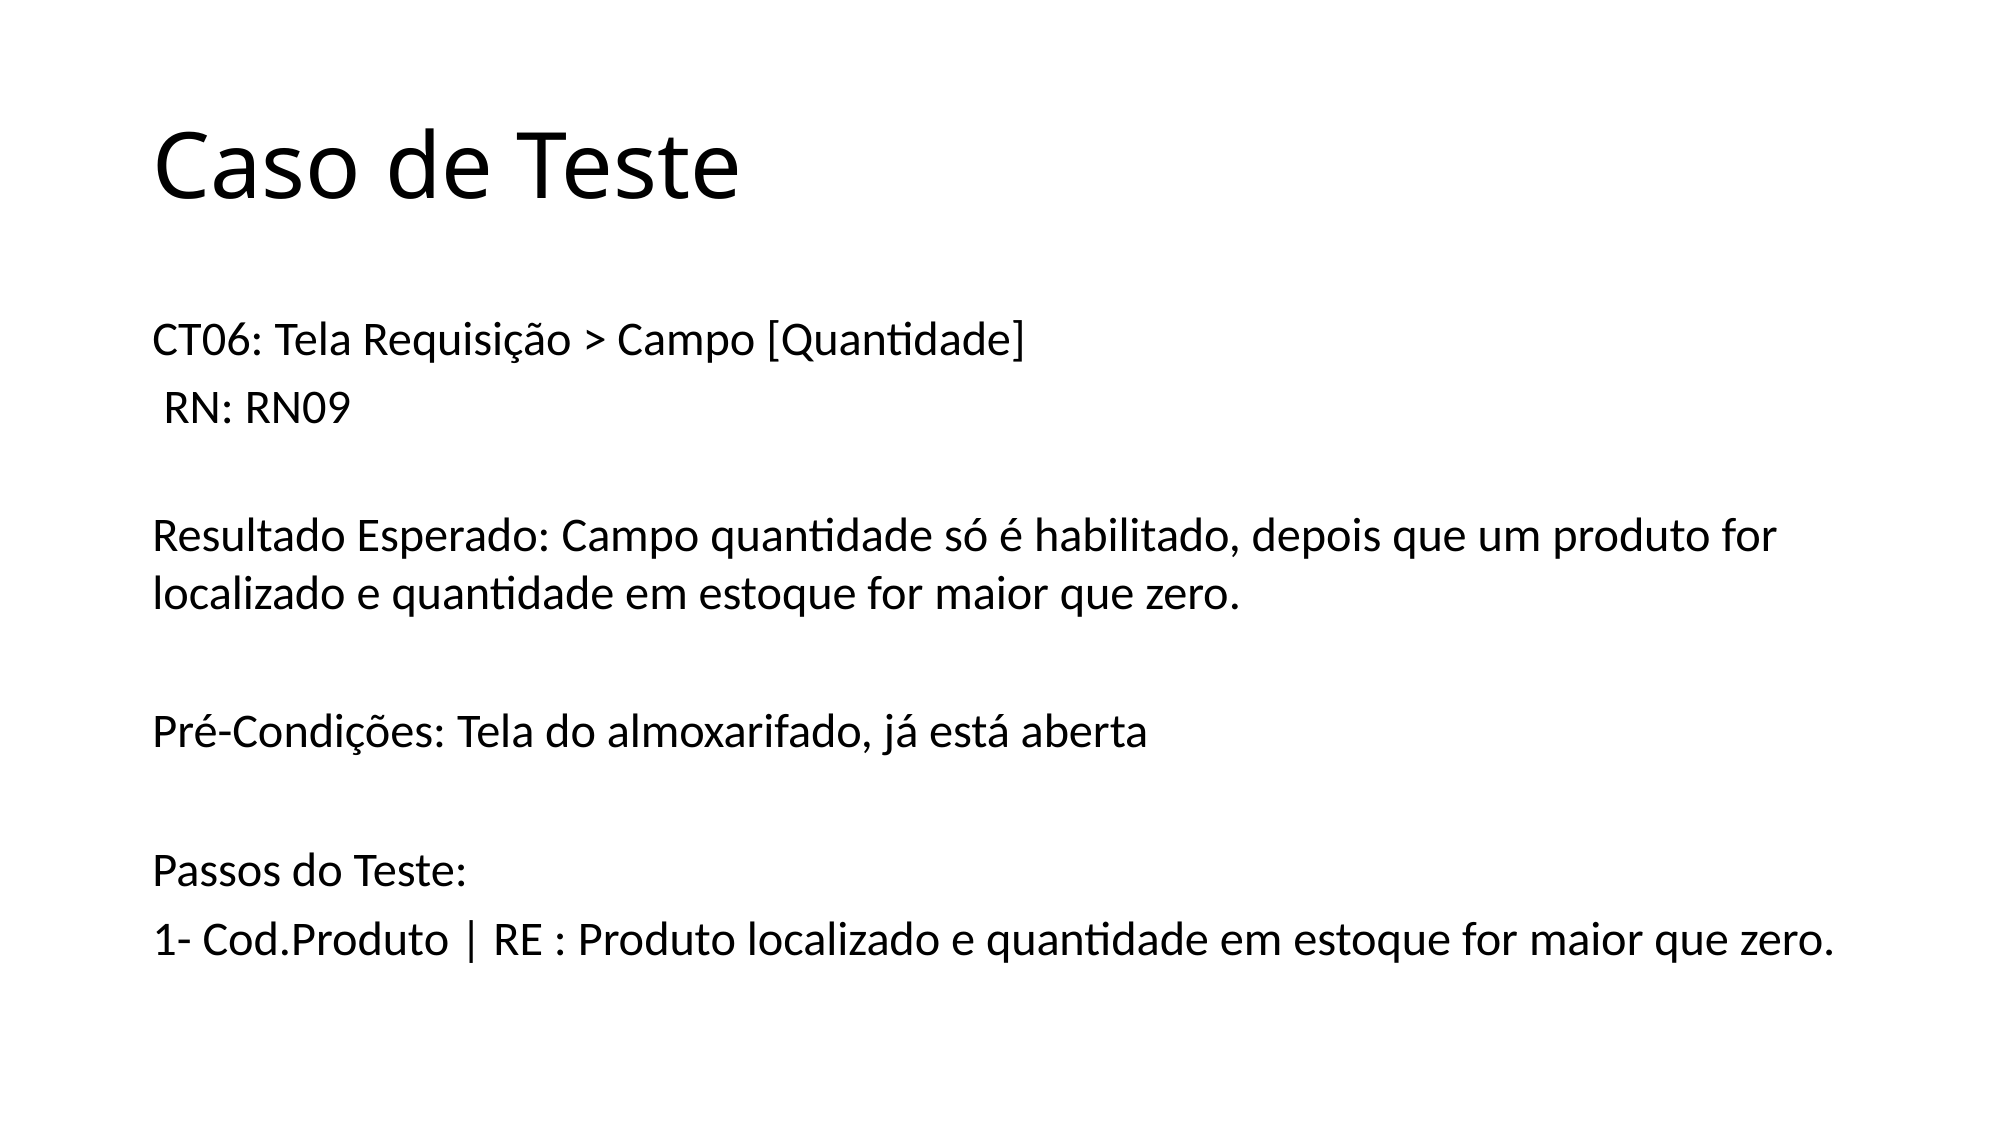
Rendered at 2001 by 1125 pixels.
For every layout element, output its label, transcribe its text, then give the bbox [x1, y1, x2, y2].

title Caso de Teste [137, 59, 1863, 278]
list CT06: Tela Requisição > Campo [Quantidade] RN: RN09 Resultado Esperado: Campo quantidade só é habilitado, depois que um produto for localizado e quantidade em estoque for maior que zero. Pré-Condições: Tela do almoxarifado, já está aberta Passos do Teste: 1- Cod.Produto | RE : Produto localizado e quantidade em estoque for maior que zero. [137, 299, 1863, 1014]
